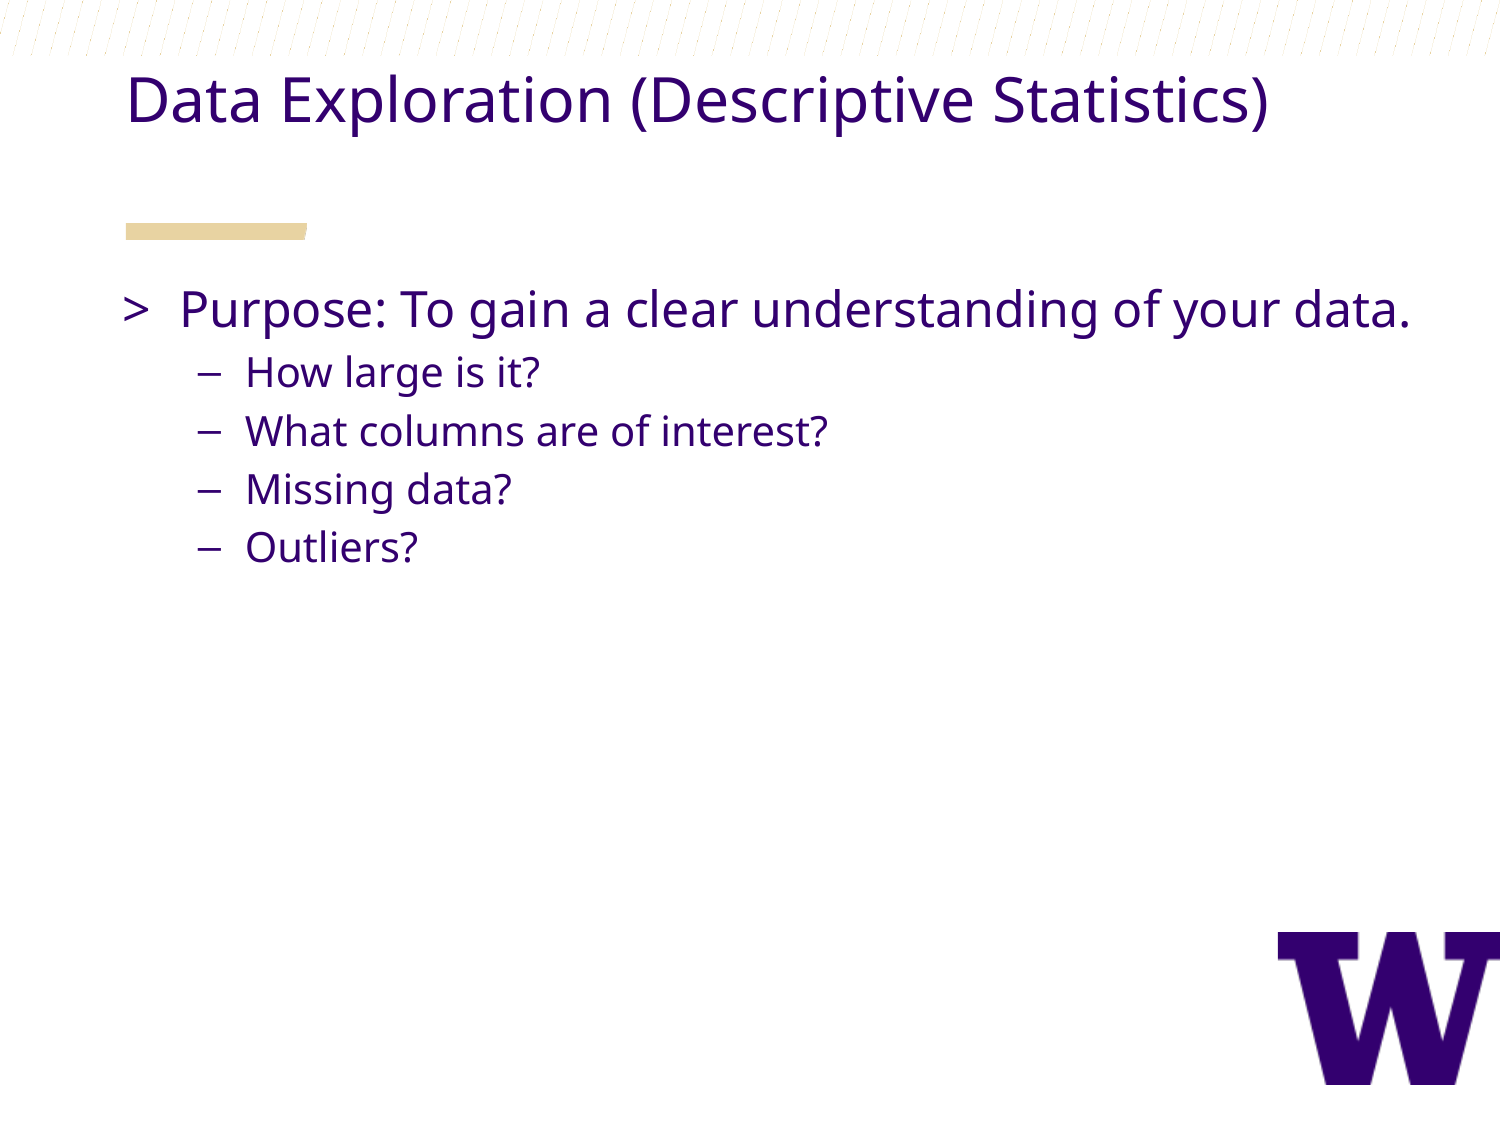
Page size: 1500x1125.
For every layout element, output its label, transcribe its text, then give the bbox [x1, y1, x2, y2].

picture [0, 0, 1500, 56]
list Data Exploration (Descriptive Statistics) [110, 60, 1486, 224]
list Purpose: To gain a clear understanding of your data. How large is it? What columns are of interest? Missing data? Outliers? [108, 270, 1453, 893]
